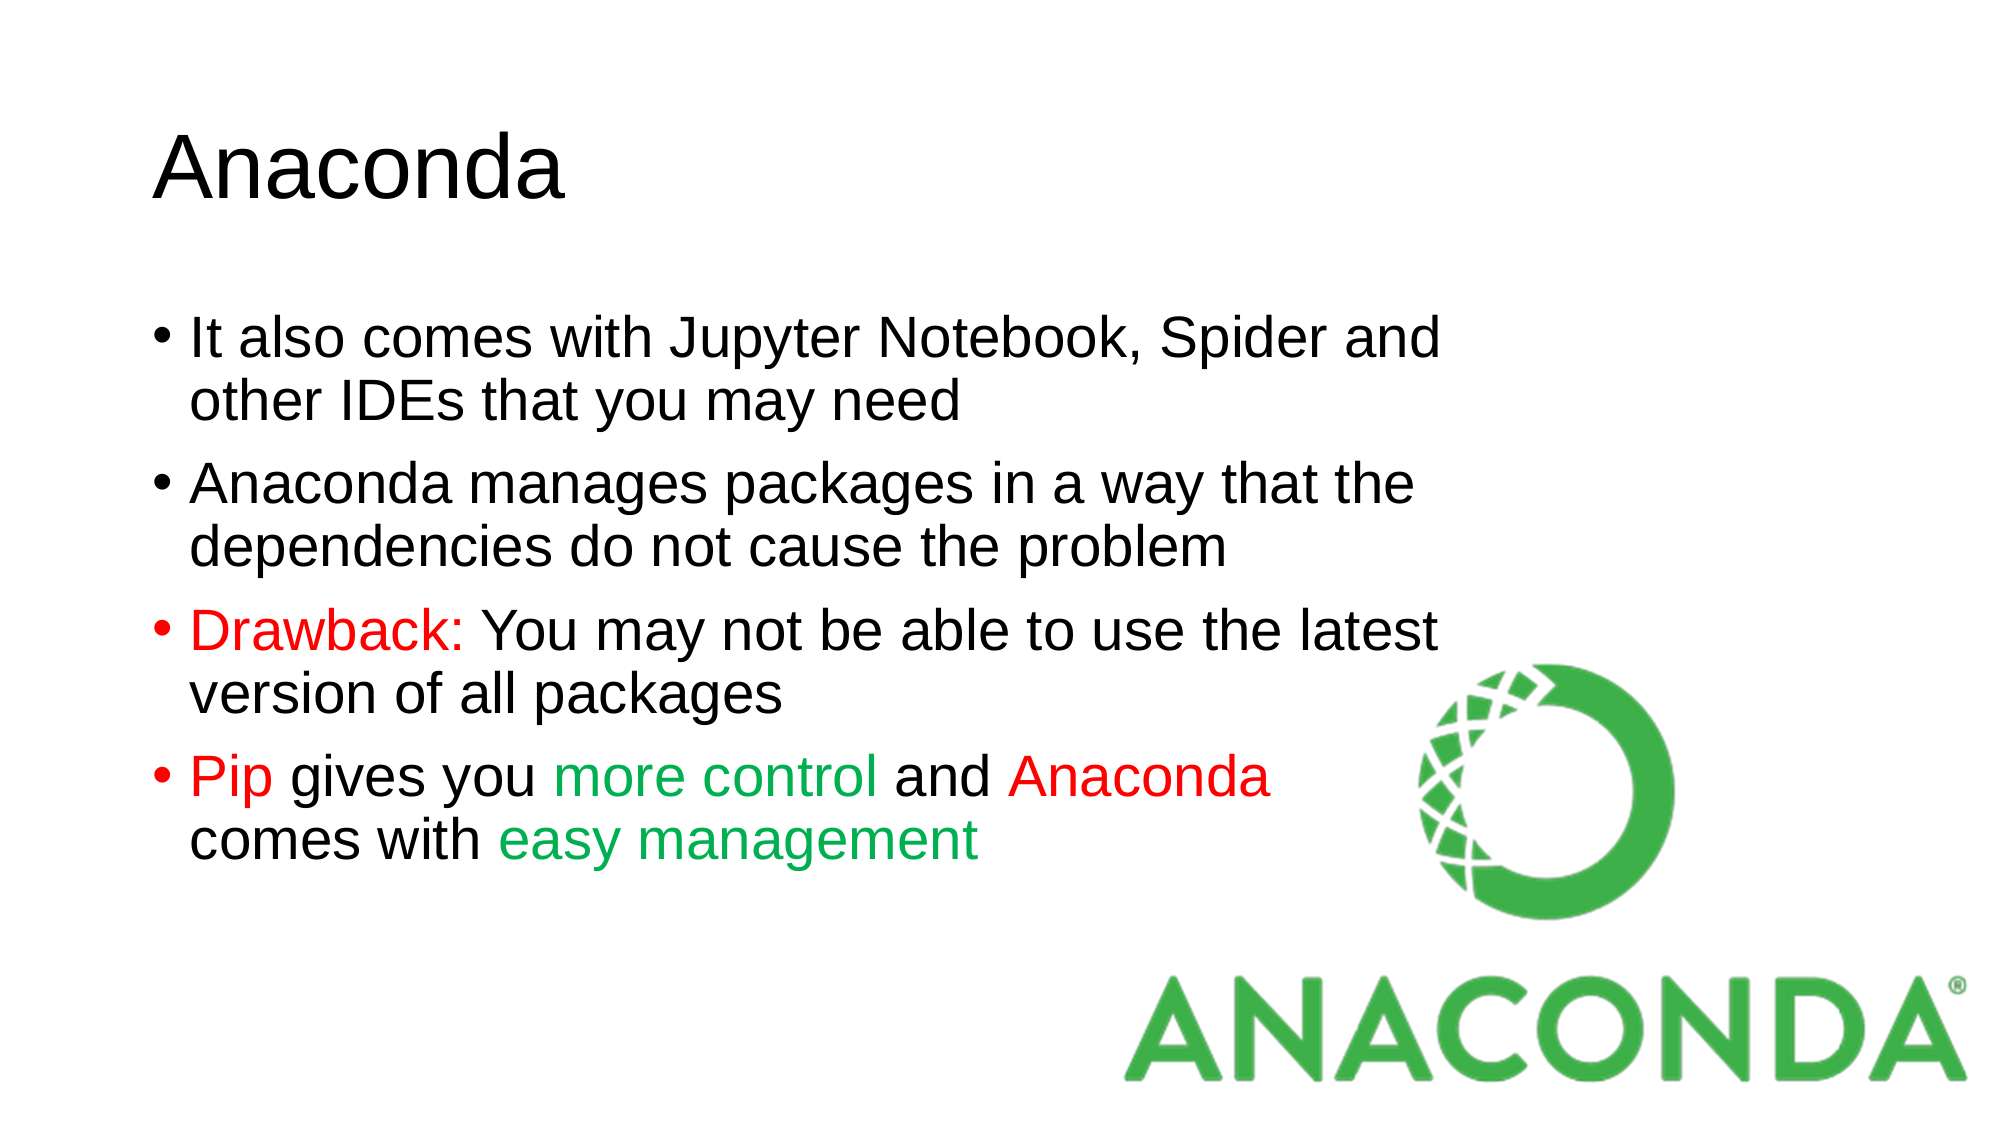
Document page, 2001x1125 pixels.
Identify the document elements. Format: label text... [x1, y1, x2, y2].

title Anaconda [137, 59, 1863, 278]
list It also comes with Jupyter Notebook, Spider and other IDEs that you may need Anaconda manages packages in a way that the dependencies do not cause the problem Drawback: You may not be able to use the latest version of all packages Pip gives you more control and Anaconda comes with easy management [137, 299, 1459, 1014]
picture [1115, 656, 1983, 1089]
